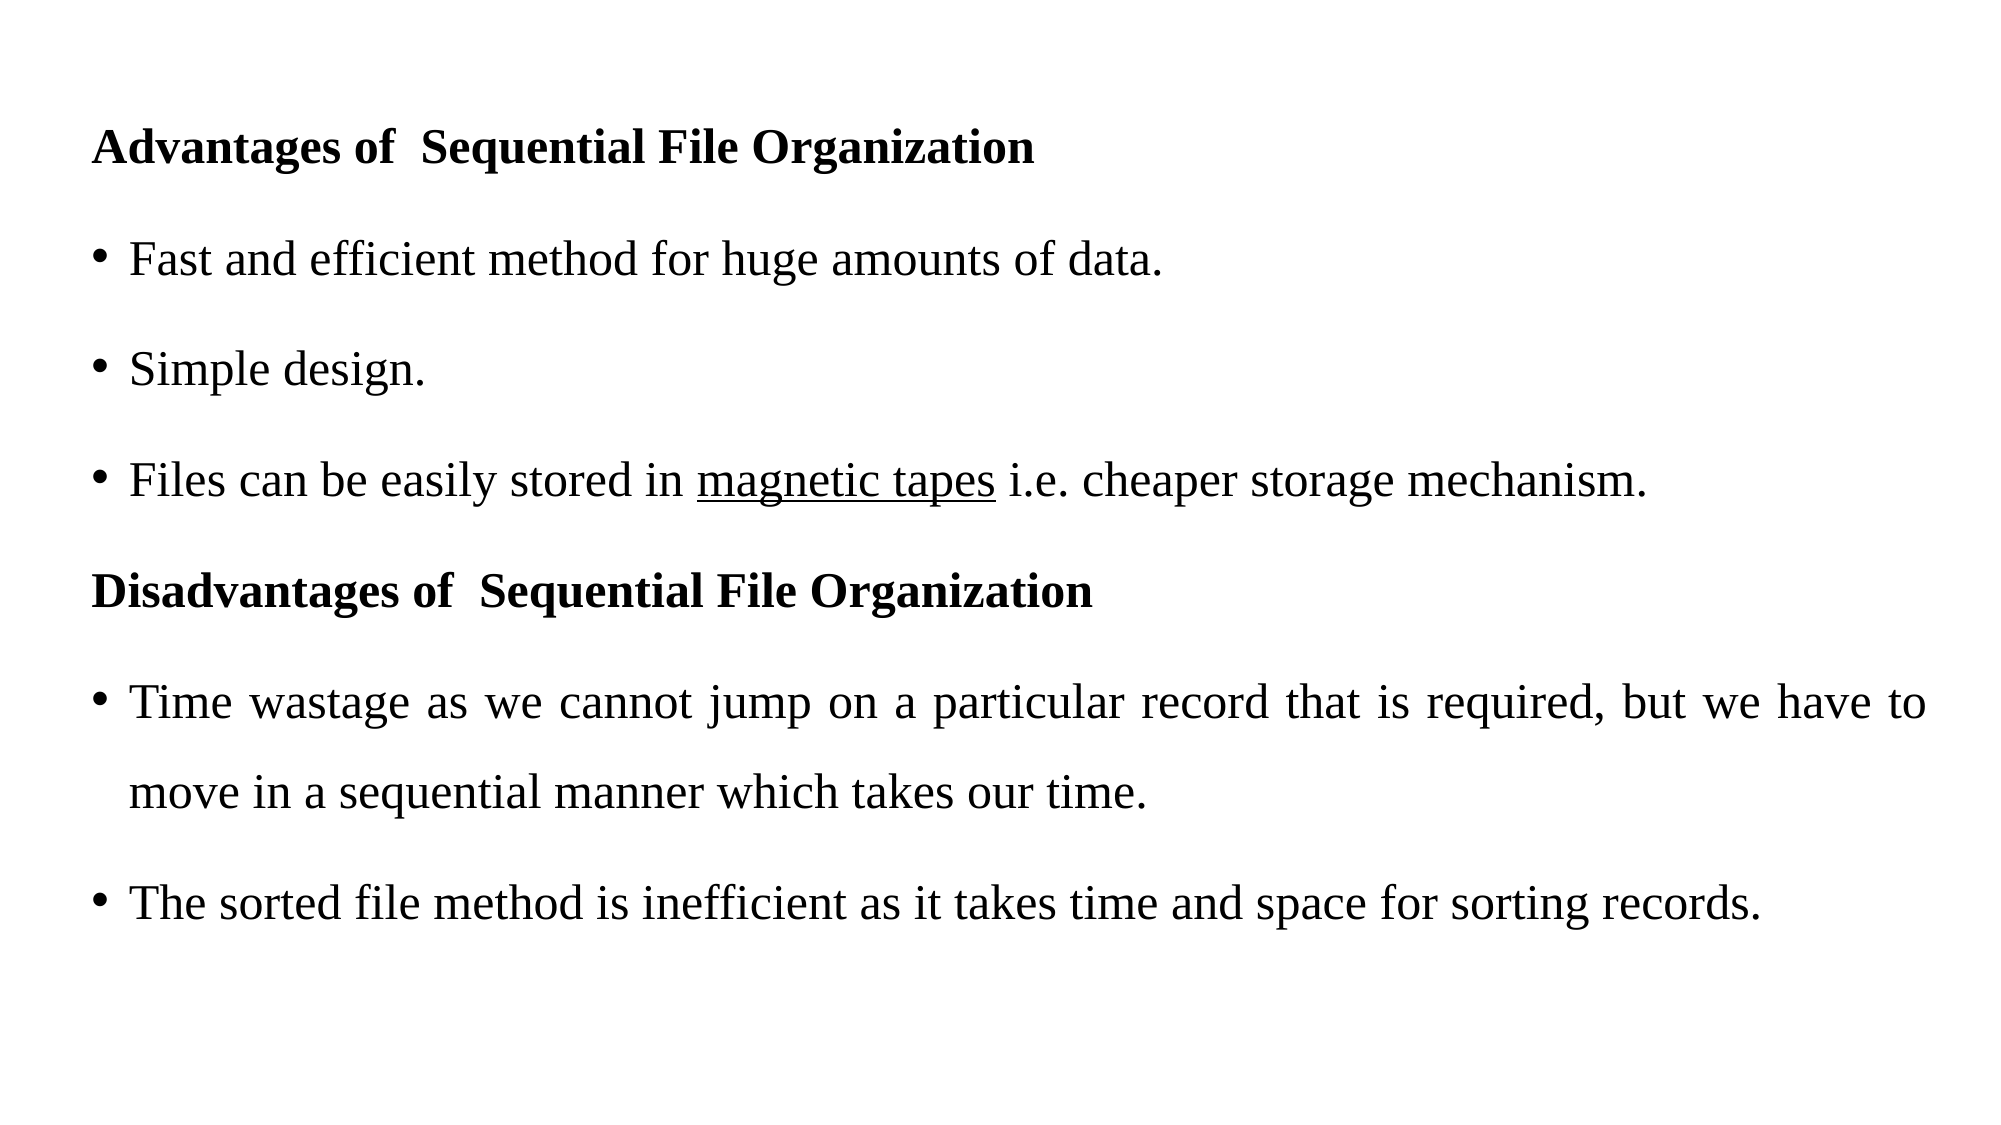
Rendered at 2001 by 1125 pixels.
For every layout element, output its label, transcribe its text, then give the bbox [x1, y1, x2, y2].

list Advantages of Sequential File Organization Fast and efficient method for huge amounts of data. Simple design. Files can be easily stored in magnetic tapes i.e. cheaper storage mechanism. Disadvantages of Sequential File Organization Time wastage as we cannot jump on a particular record that is required, but we have to move in a sequential manner which takes our time. The sorted file method is inefficient as it takes time and space for sorting records. [76, 76, 1944, 1086]
